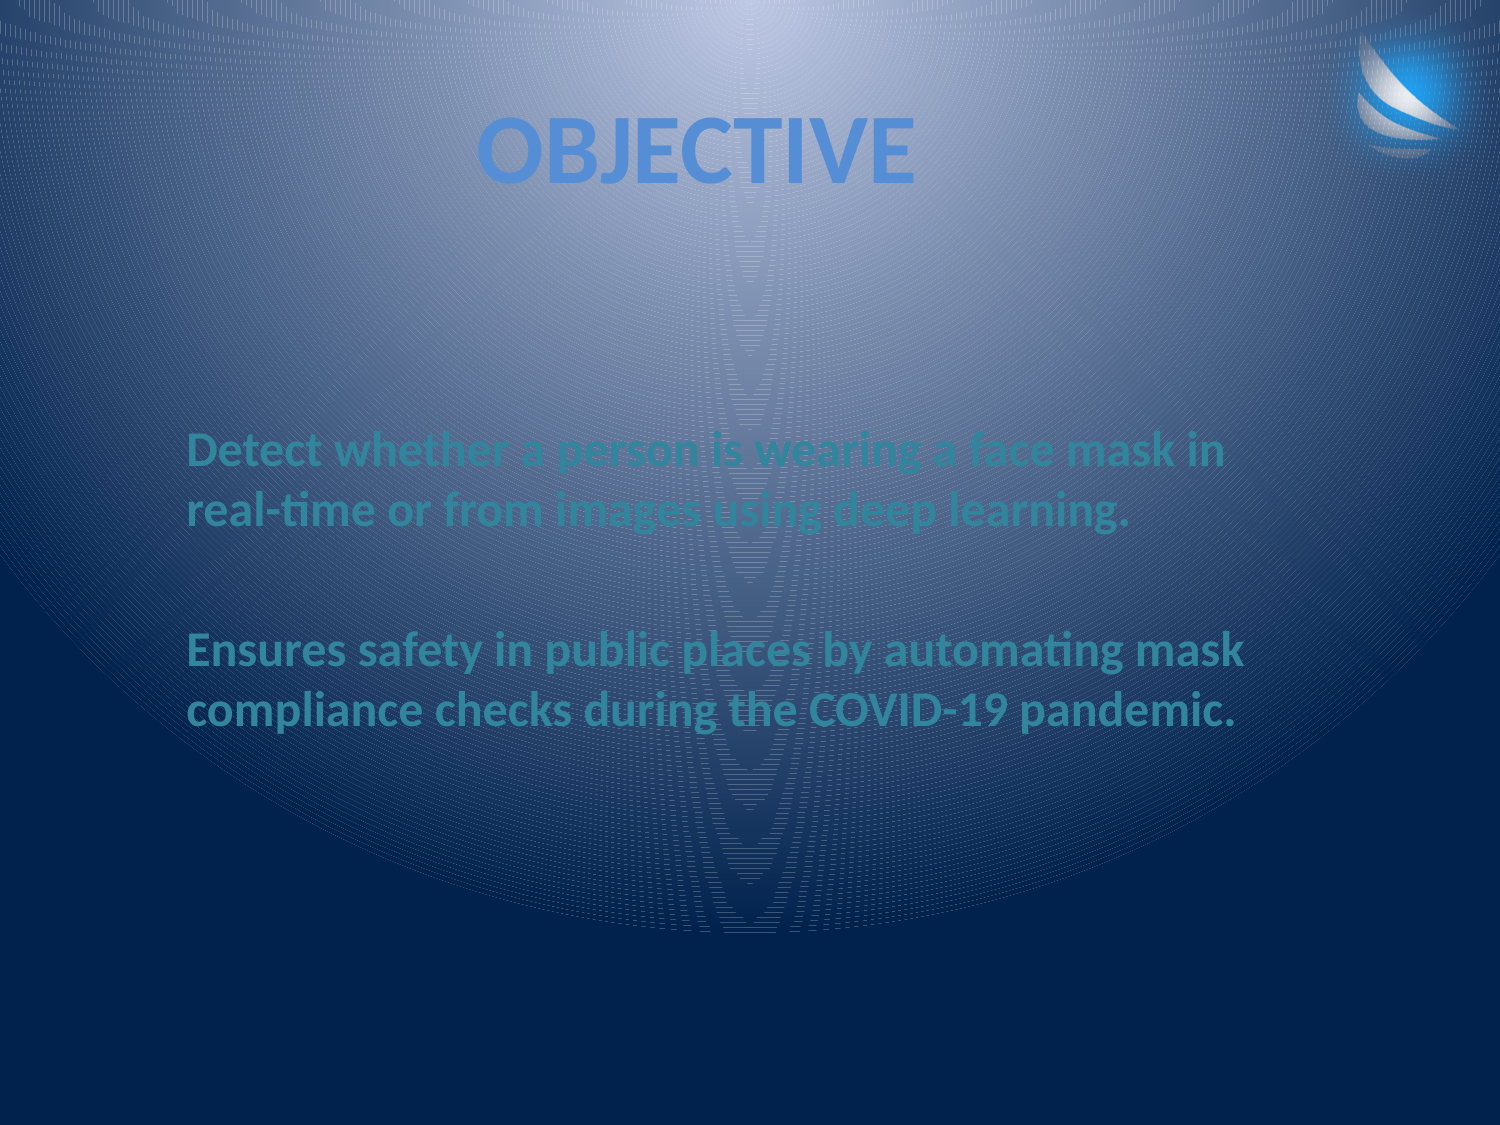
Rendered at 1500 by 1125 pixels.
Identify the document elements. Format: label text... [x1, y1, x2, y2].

subtitle Detect whether a person is wearing a face mask in real-time or from images using deep learning. Ensures safety in public places by automating mask compliance checks during the COVID-19 pandemic. [171, 408, 1317, 1125]
title OBJECTIVE [123, 30, 1294, 256]
picture [1316, 1, 1500, 187]
